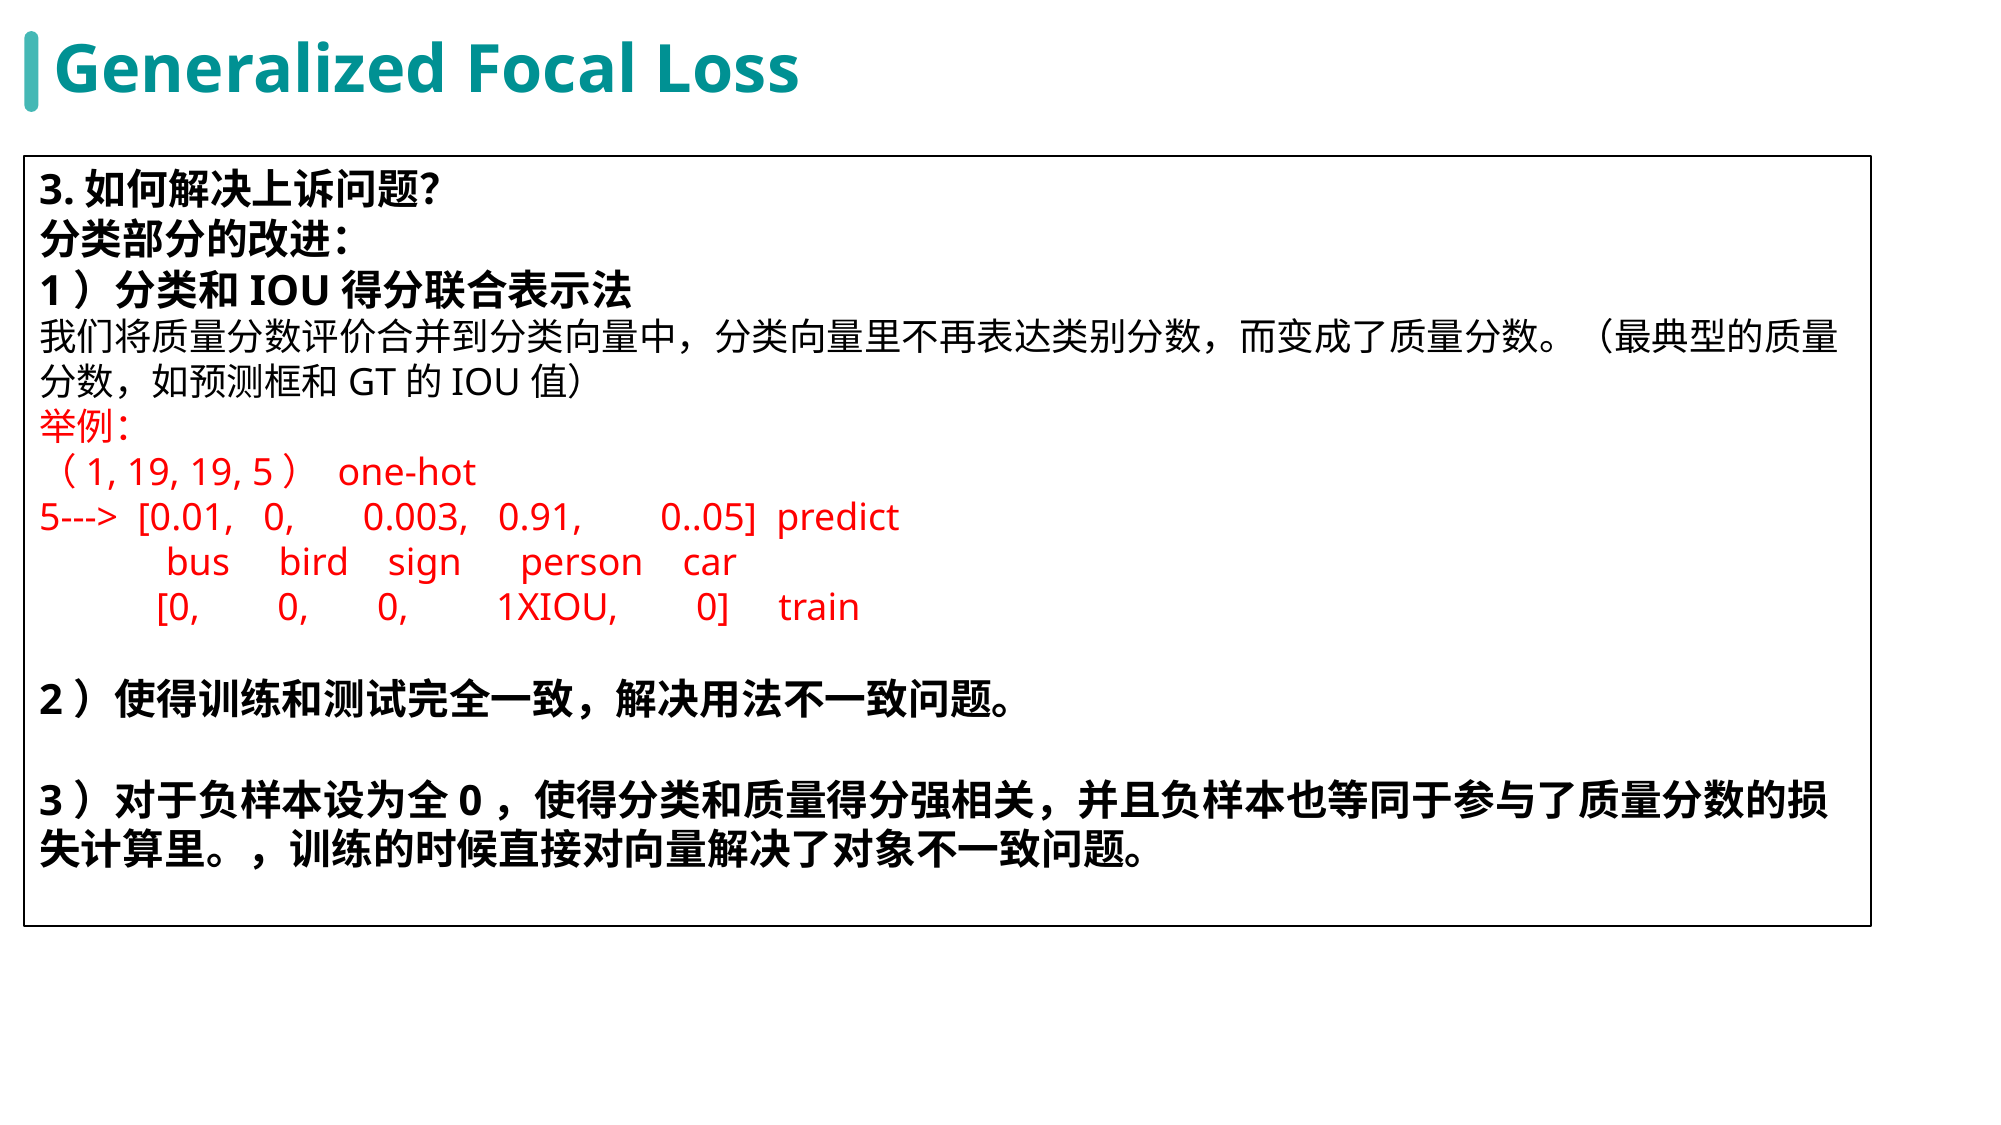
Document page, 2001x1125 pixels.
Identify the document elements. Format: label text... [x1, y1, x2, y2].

text_box 3.如何解决上诉问题？ 分类部分的改进： 1）分类和IOU得分联合表示法 我们将质量分数评价合并到分类向量中，分类向量里不再表达类别分数，而变成了质量分数。（最典型的质量分数，如预测框和GT的IOU值） 举例： （1, 19, 19, 5） one-hot 5---> [0.01, 0, 0.003, 0.91, 0..05] predict bus bird sign person car [0, 0, 0, 1XIOU, 0] train 2）使得训练和测试完全一致，解决用法不一致问题。 3）对于负样本设为全0，使得分类和质量得分强相关，并且负样本也等同于参与了质量分数的损失计算里。，训练的时候直接对向量解决了对象不一致问题。 [24, 155, 1872, 926]
text_box [24, 31, 39, 112]
text_box [58, 132, 2000, 993]
text_box Generalized Focal Loss [38, 18, 1148, 114]
